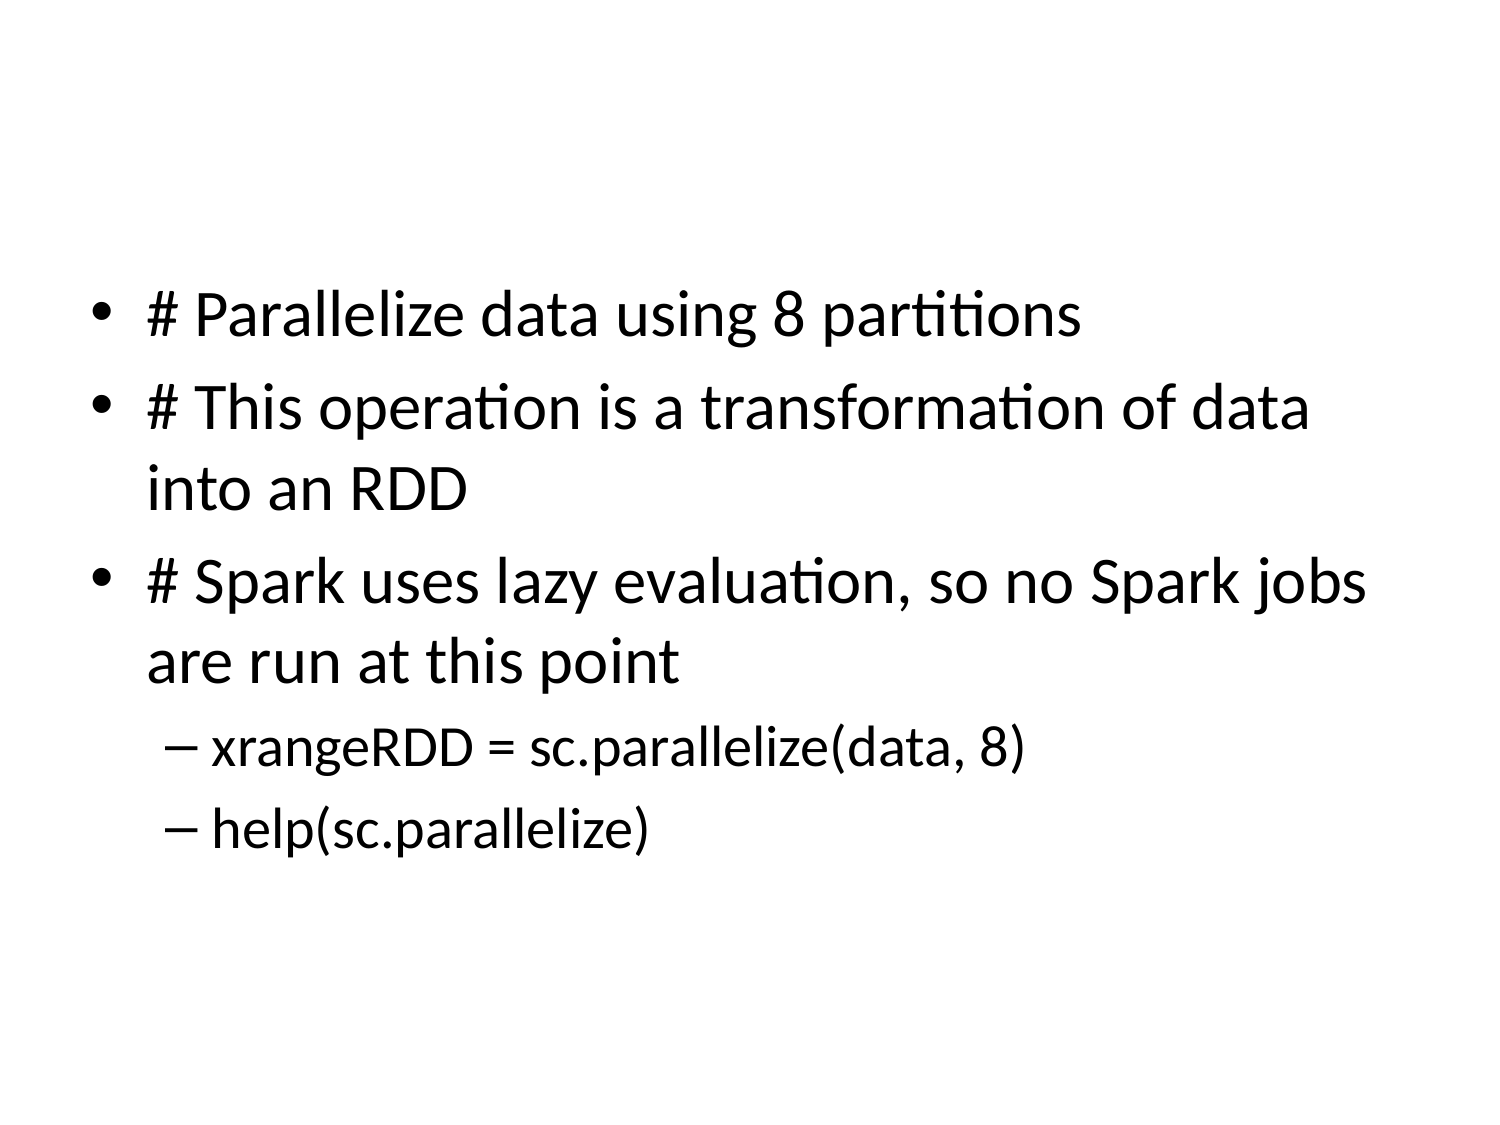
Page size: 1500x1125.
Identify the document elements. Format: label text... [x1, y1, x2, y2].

list # Parallelize data using 8 partitions # This operation is a transformation of data into an RDD # Spark uses lazy evaluation, so no Spark jobs are run at this point xrangeRDD = sc.parallelize(data, 8) help(sc.parallelize) [75, 262, 1425, 1005]
